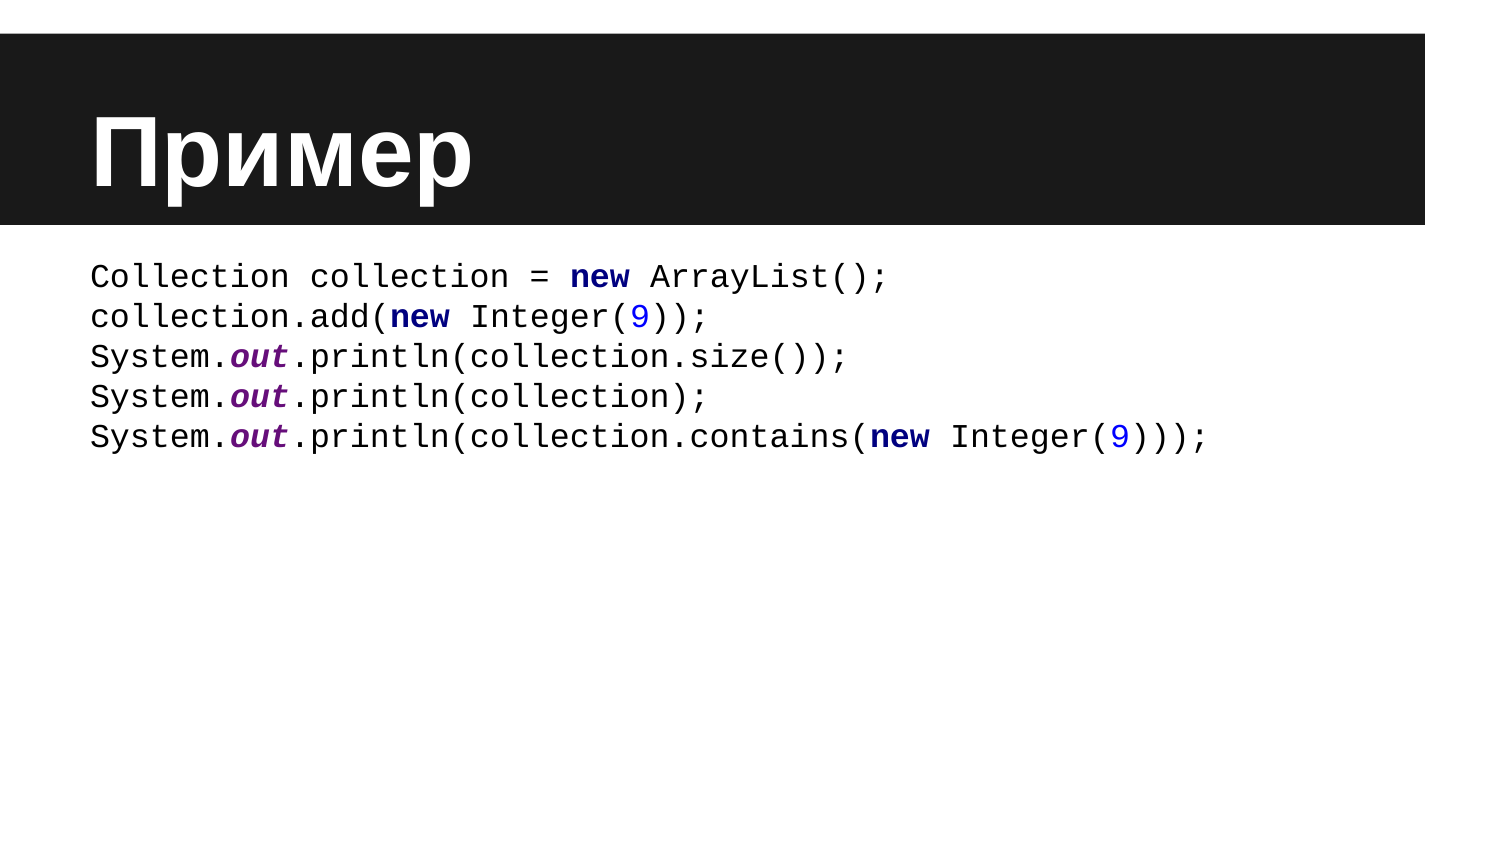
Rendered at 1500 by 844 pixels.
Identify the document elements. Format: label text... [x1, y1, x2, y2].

title Пример [75, 33, 1425, 221]
list Collection collection = new ArrayList(); collection.add(new Integer(9)); System.out.println(collection.size()); System.out.println(collection); System.out.println(collection.contains(new Integer(9))); [75, 239, 1425, 808]
